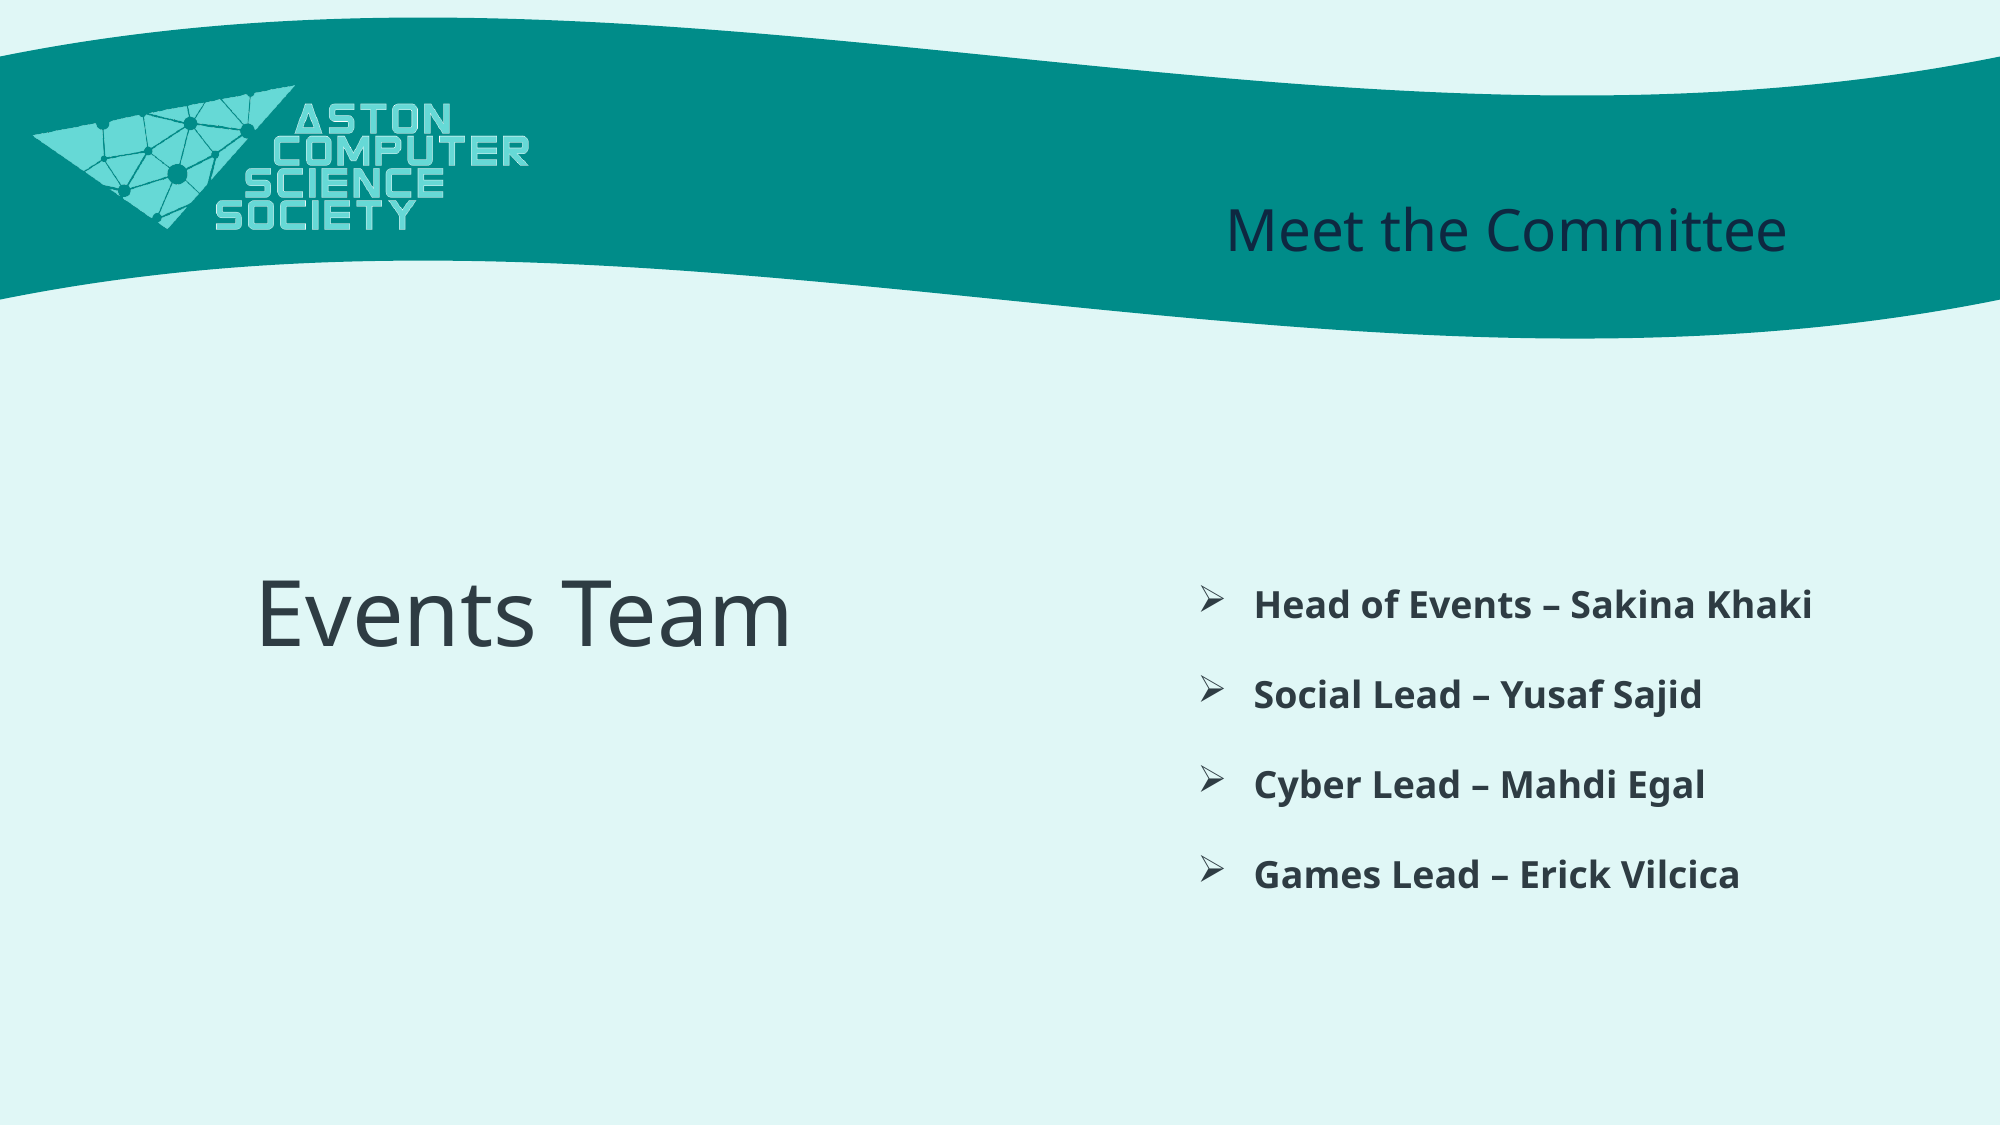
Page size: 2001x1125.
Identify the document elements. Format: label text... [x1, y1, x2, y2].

text_box Events Team [240, 547, 893, 673]
text_box [0, 15, 2000, 341]
picture [32, 85, 530, 230]
text_box Meet the Committee [1168, 185, 1861, 271]
text_box Head of Events – Sakina Khaki Social Lead – Yusaf Sajid Cyber Lead – Mahdi Egal Games Lead – Erick Vilcica [1107, 528, 1861, 904]
